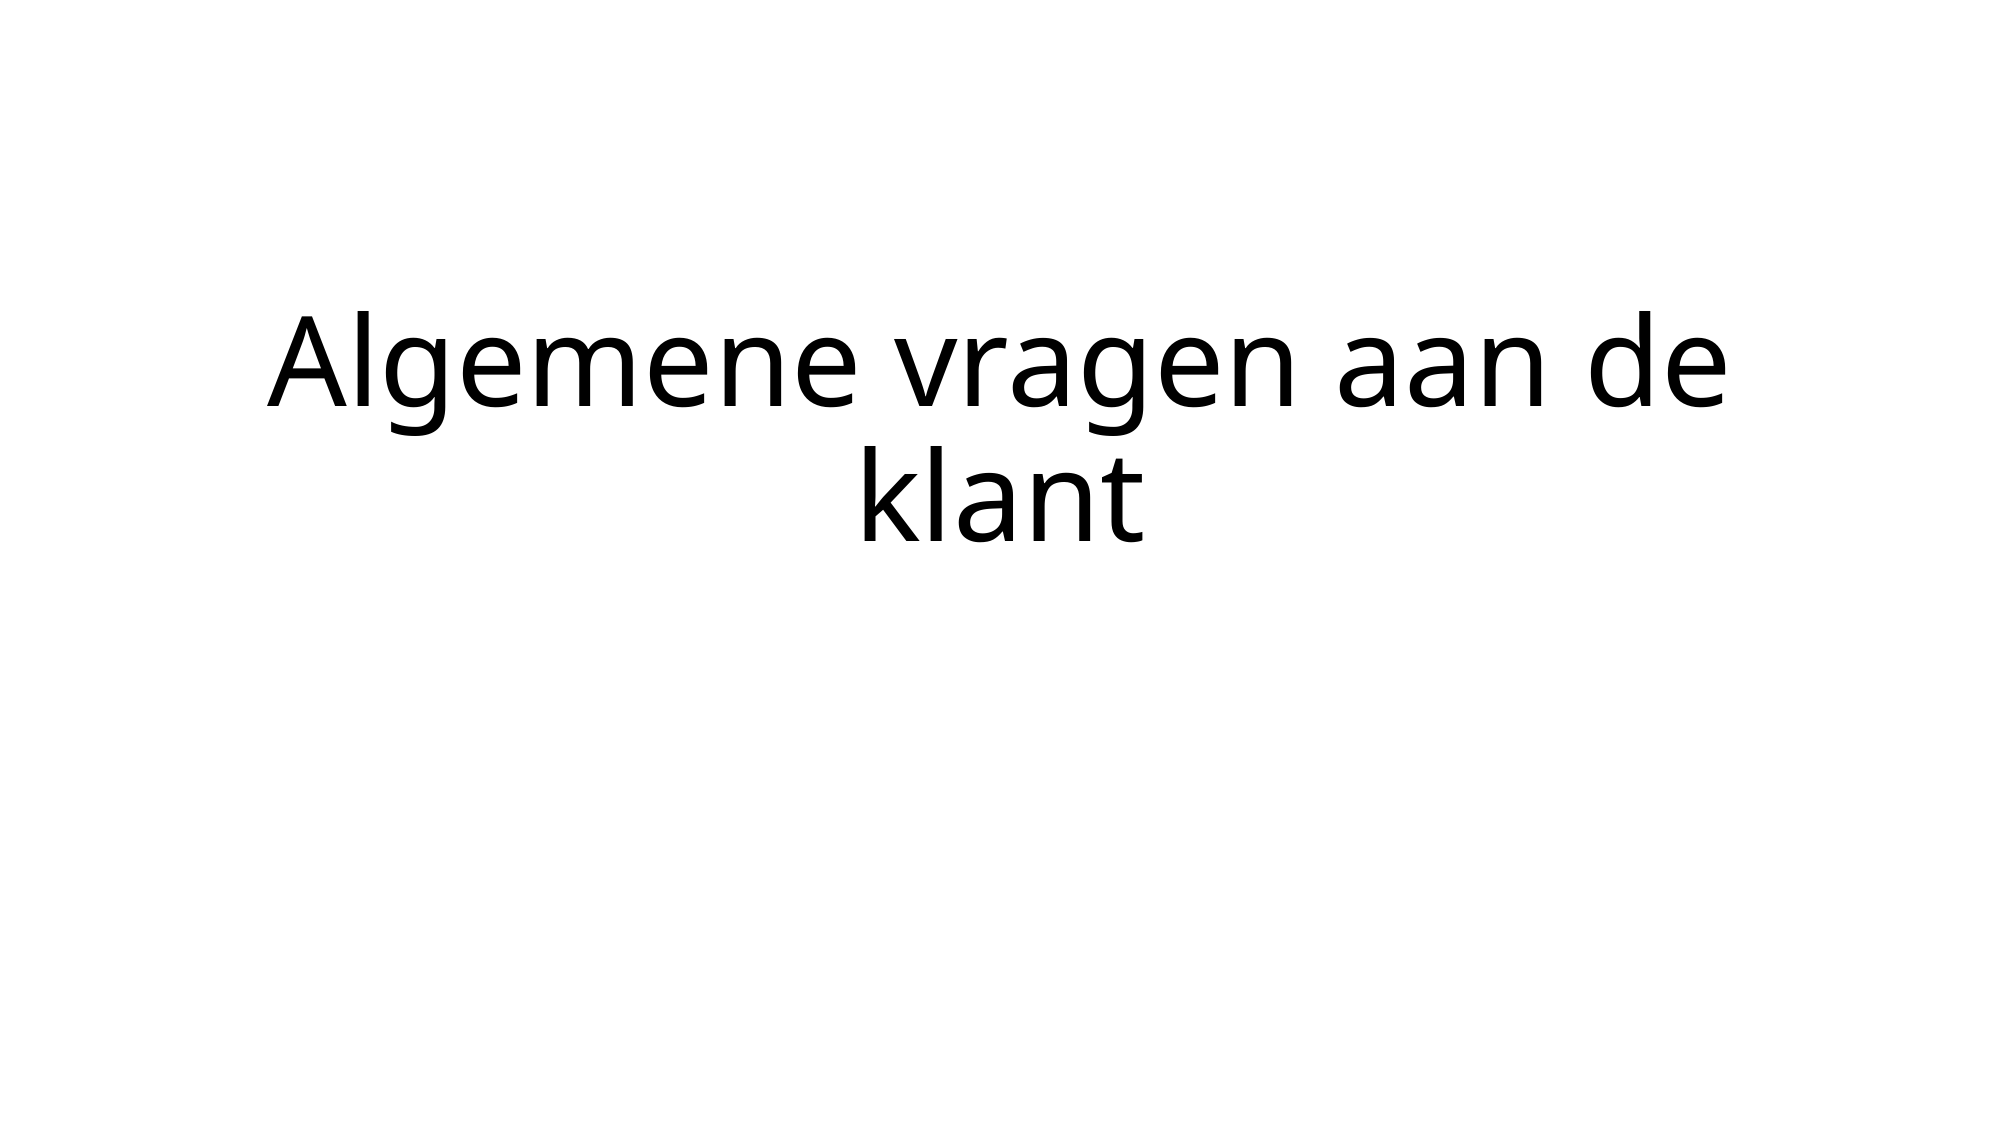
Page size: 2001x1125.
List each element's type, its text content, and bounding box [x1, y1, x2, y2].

title Algemene vragen aan de klant [249, 184, 1750, 576]
